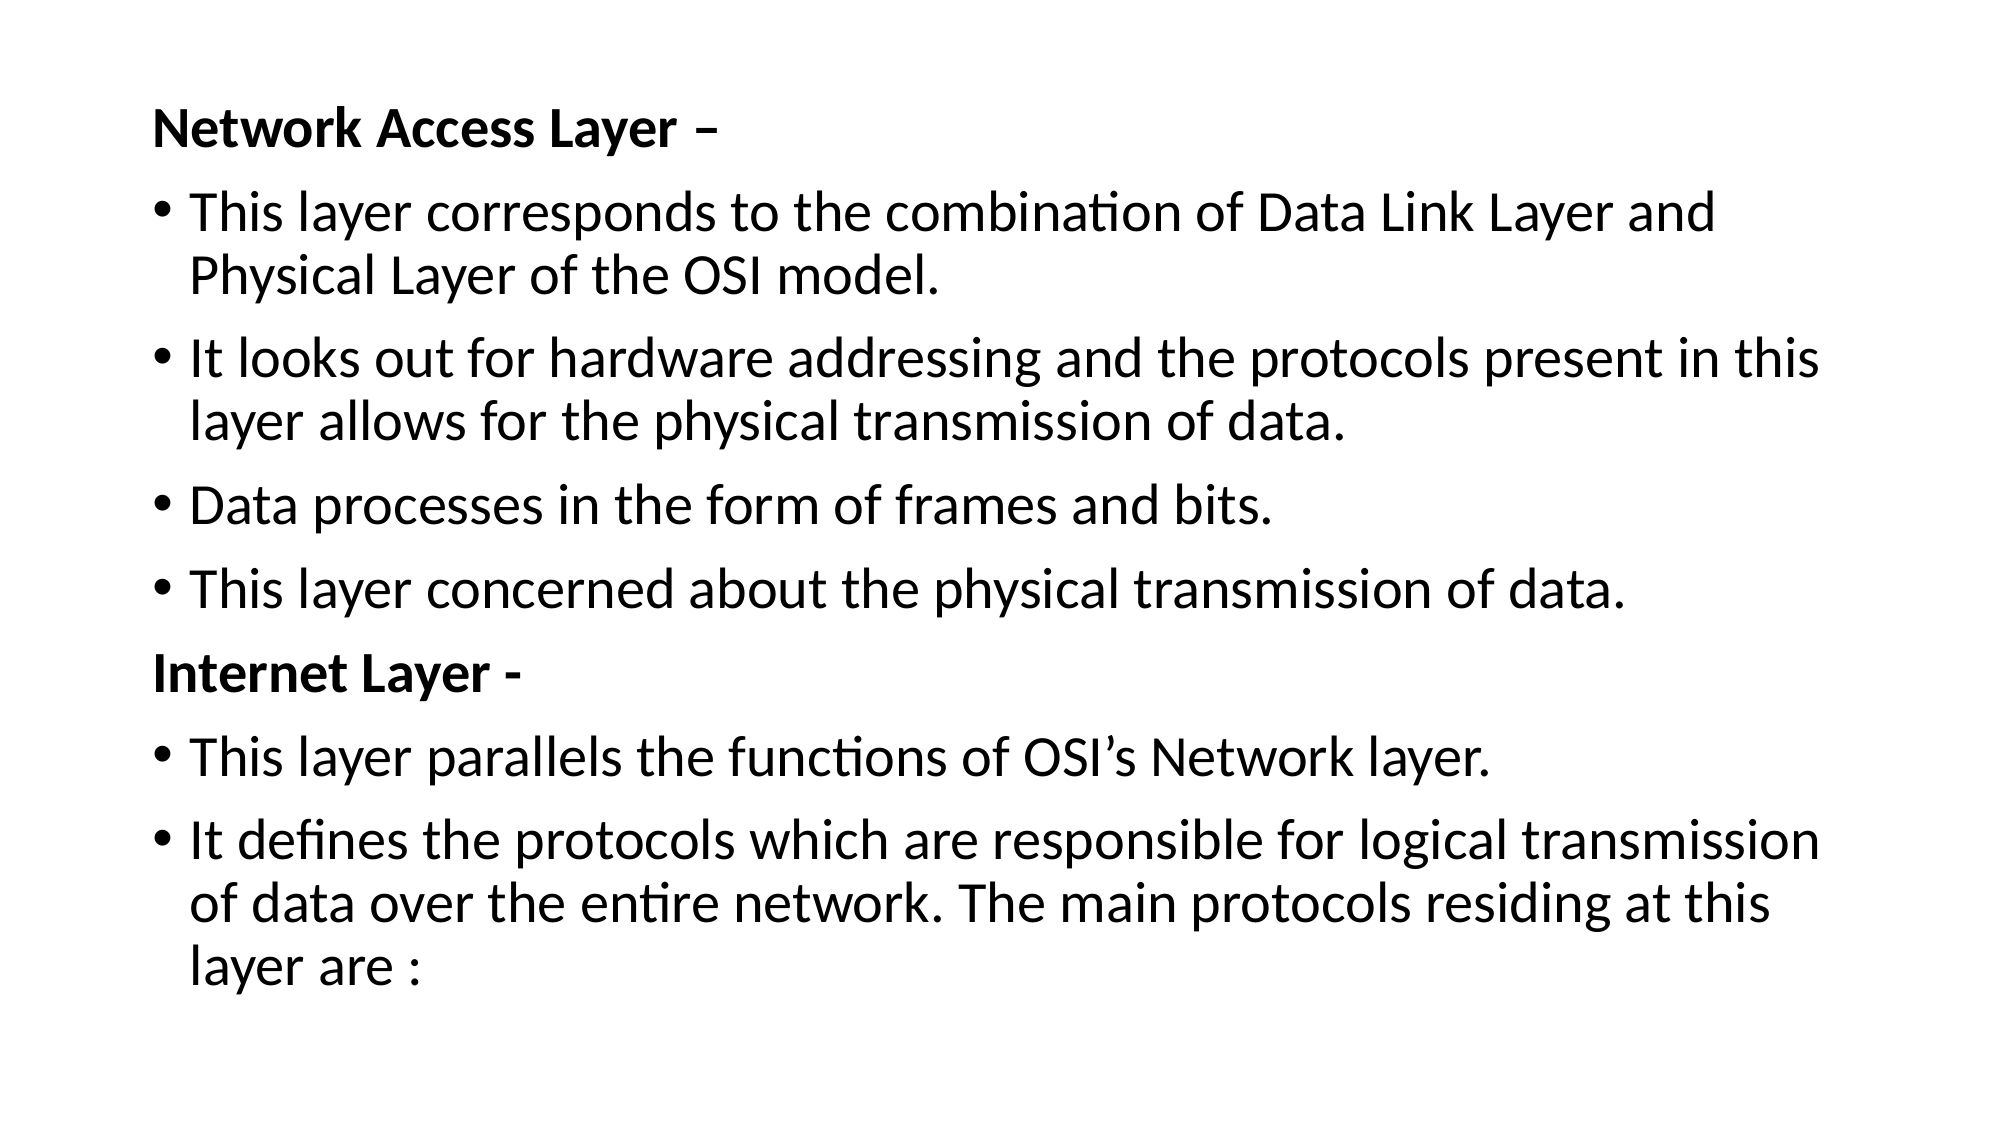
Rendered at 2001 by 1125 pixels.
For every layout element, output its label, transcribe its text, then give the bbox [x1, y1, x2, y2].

list Network Access Layer – This layer corresponds to the combination of Data Link Layer and Physical Layer of the OSI model. It looks out for hardware addressing and the protocols present in this layer allows for the physical transmission of data. Data processes in the form of frames and bits. This layer concerned about the physical transmission of data. Internet Layer - This layer parallels the functions of OSI’s Network layer. It defines the protocols which are responsible for logical transmission of data over the entire network. The main protocols residing at this layer are : [137, 89, 1863, 1014]
